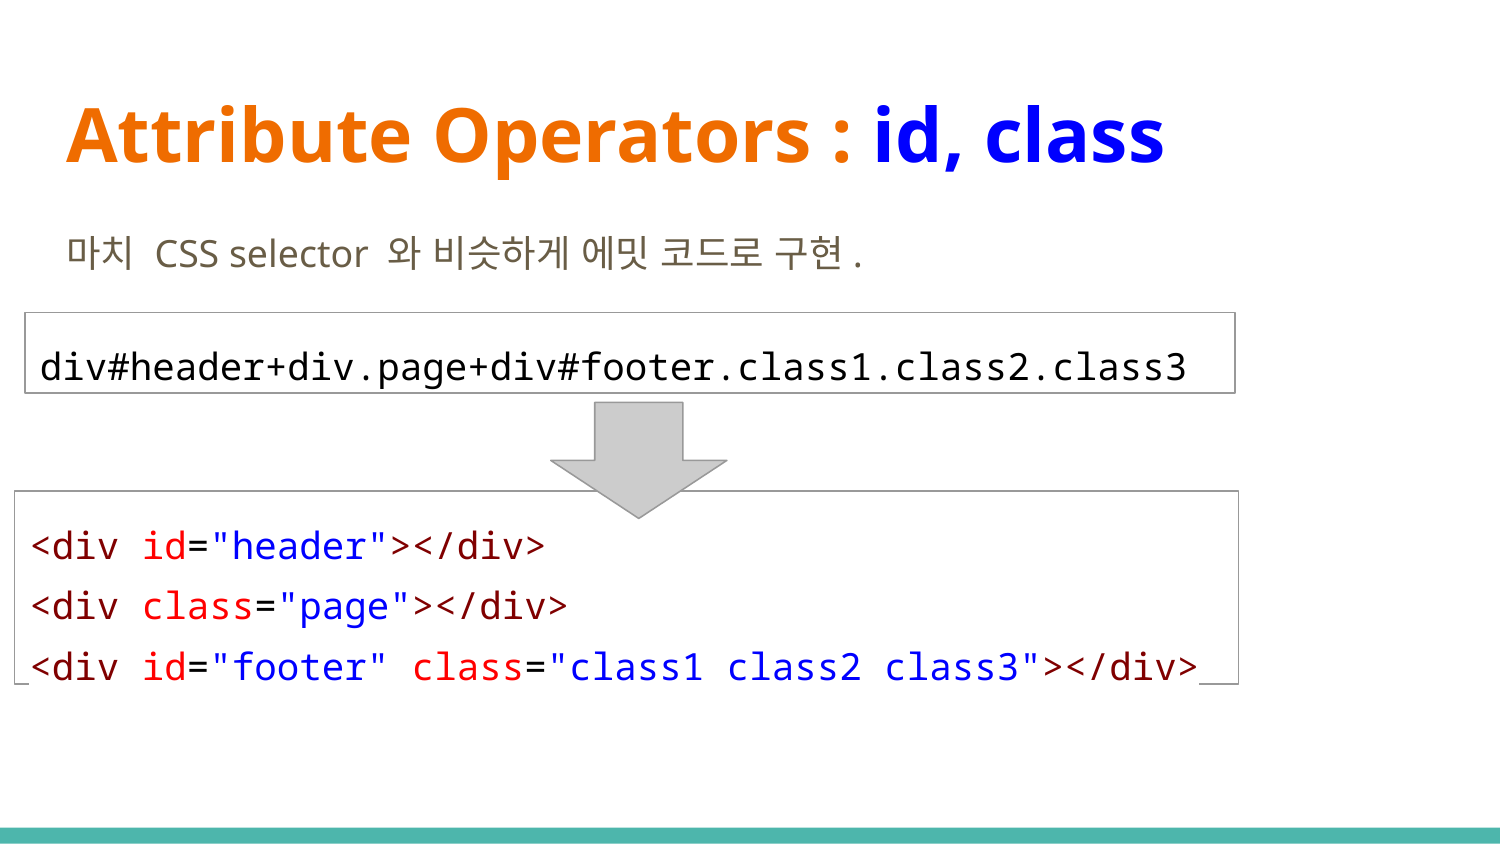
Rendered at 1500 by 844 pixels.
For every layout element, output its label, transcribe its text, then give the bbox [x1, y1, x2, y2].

text_box <div id="header"></div> <div class="page"></div> <div id="footer" class="class1 class2 class3"></div> [14, 490, 1239, 685]
list 마치 CSS selector 와 비슷하게 에밋 코드로 구현. [51, 207, 1449, 269]
title Attribute Operators : id, class [51, 72, 1449, 189]
text_box div#header+div.page+div#footer.class1.class2.class3 [24, 312, 1235, 393]
text_box [550, 402, 727, 519]
